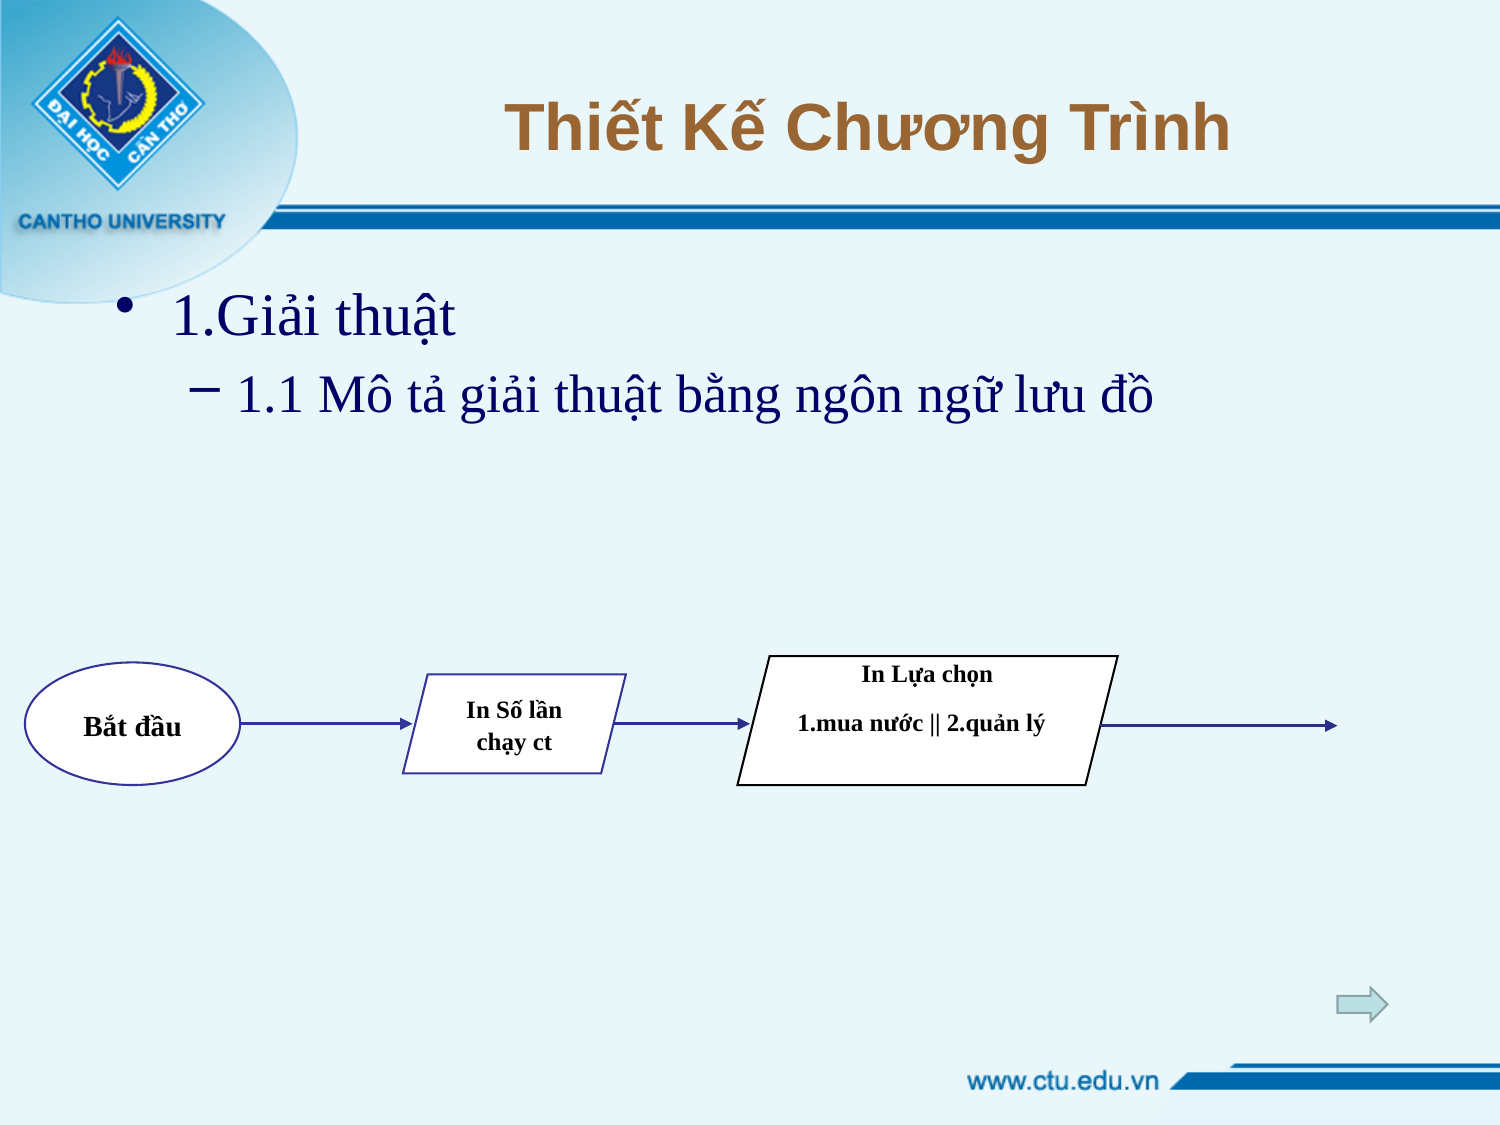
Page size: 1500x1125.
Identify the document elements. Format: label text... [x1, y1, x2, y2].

picture [0, 0, 1500, 1125]
text_box Bắt đầu [23, 661, 242, 787]
text_box In Lựa chọn 1.mua nước || 2.quản lý [736, 655, 1120, 787]
title Thiết Kế Chương Trình [287, 46, 1450, 202]
list 1.Giải thuật 1.1 Mô tả giải thuật bằng ngôn ngữ lưu đồ [99, 267, 1263, 423]
text_box In Số lần chạy ct [401, 673, 628, 775]
